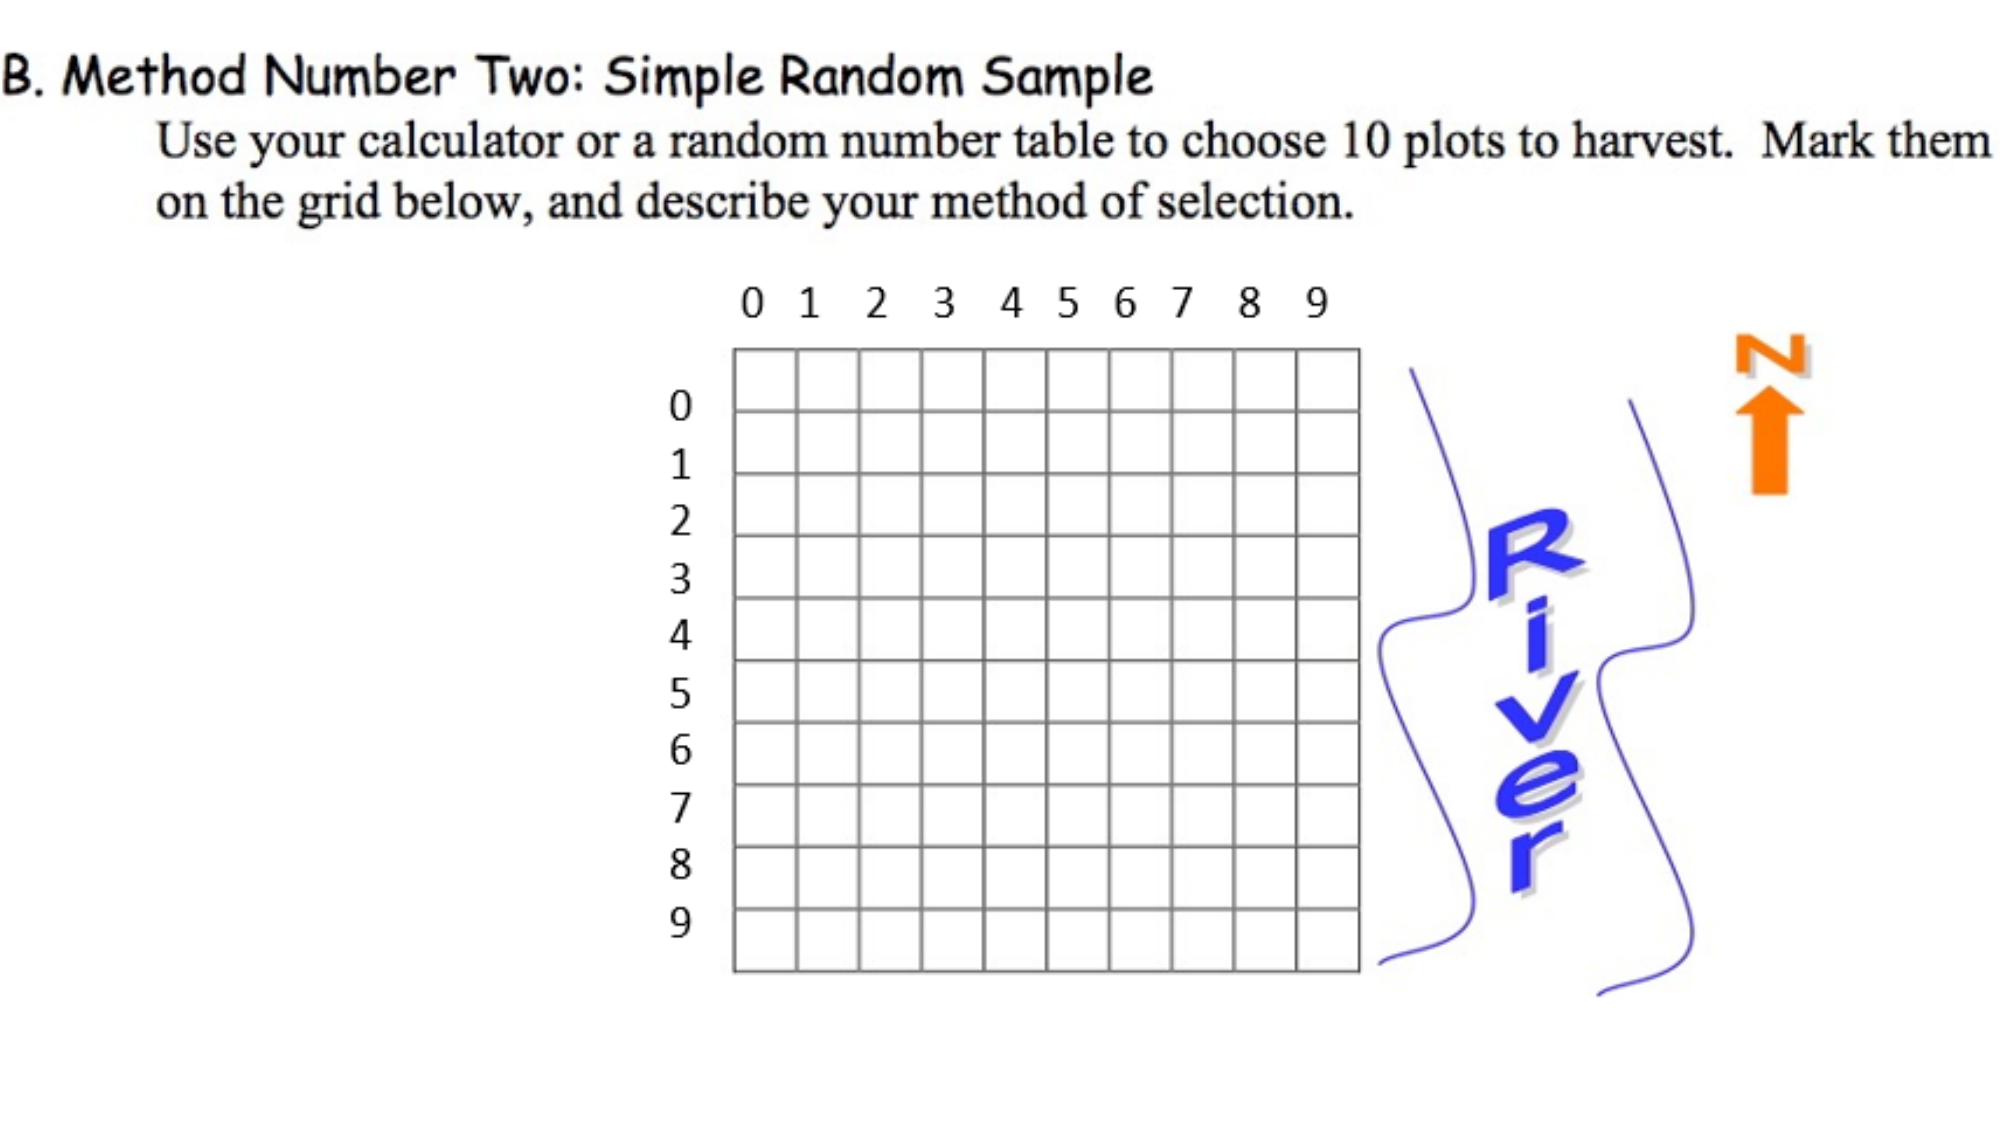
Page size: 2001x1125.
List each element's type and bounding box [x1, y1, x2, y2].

picture [0, 48, 2000, 998]
